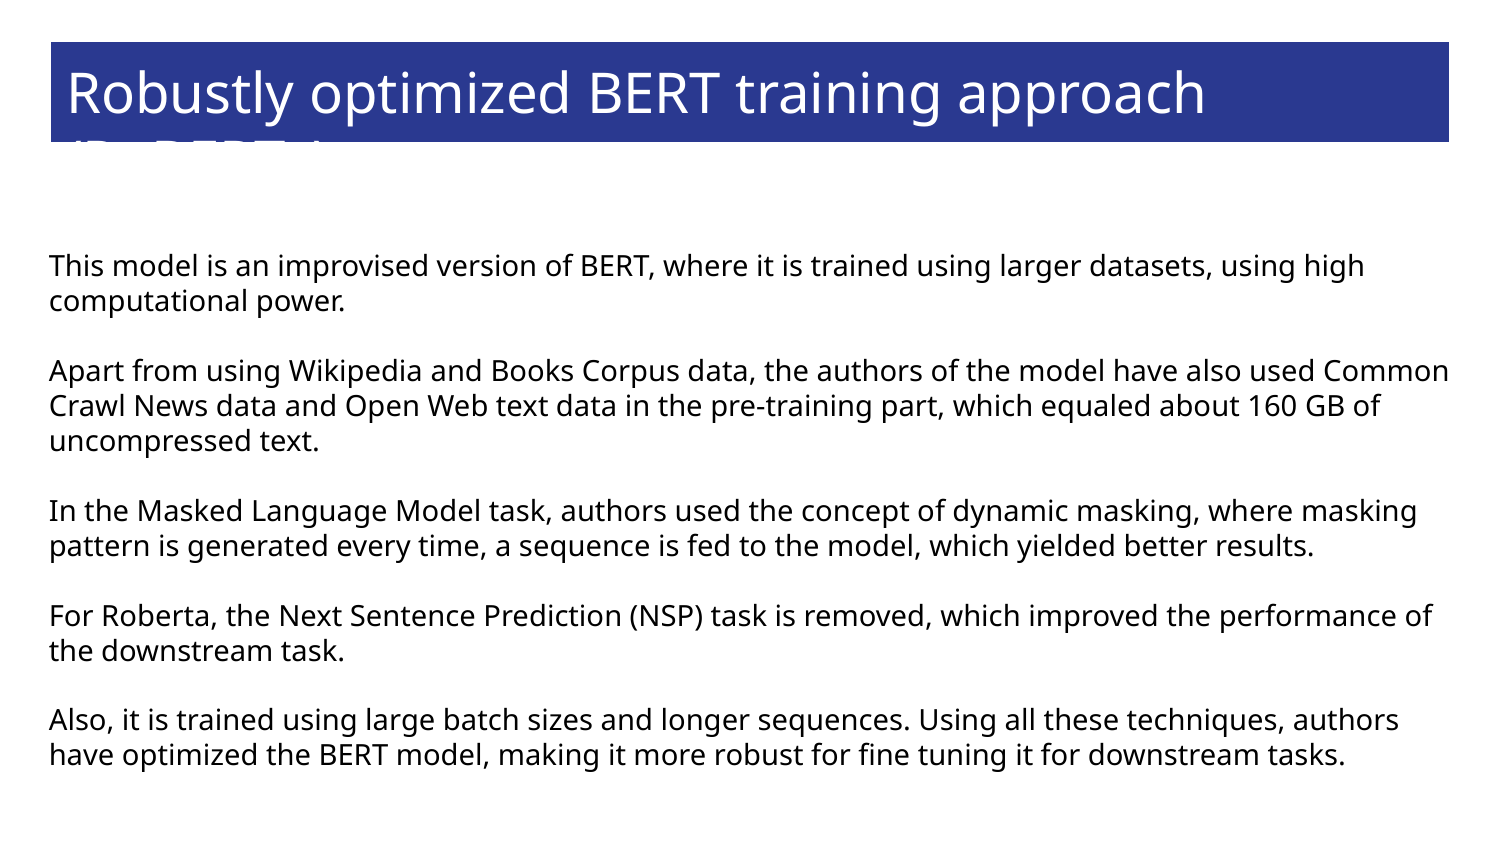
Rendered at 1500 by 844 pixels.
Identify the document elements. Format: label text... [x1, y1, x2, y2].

title Robustly optimized BERT training approach (RoBERTa) [51, 42, 1449, 142]
text_box This model is an improvised version of BERT, where it is trained using larger datasets, using high computational power. Apart from using Wikipedia and Books Corpus data, the authors of the model have also used Common Crawl News data and Open Web text data in the pre-training part, which equaled about 160 GB of uncompressed text. In the Masked Language Model task, authors used the concept of dynamic masking, where masking pattern is generated every time, a sequence is fed to the model, which yielded better results. For Roberta, the Next Sentence Prediction (NSP) task is removed, which improved the performance of the downstream task. Also, it is trained using large batch sizes and longer sequences. Using all these techniques, authors have optimized the BERT model, making it more robust for fine tuning it for downstream tasks. [33, 232, 1467, 787]
